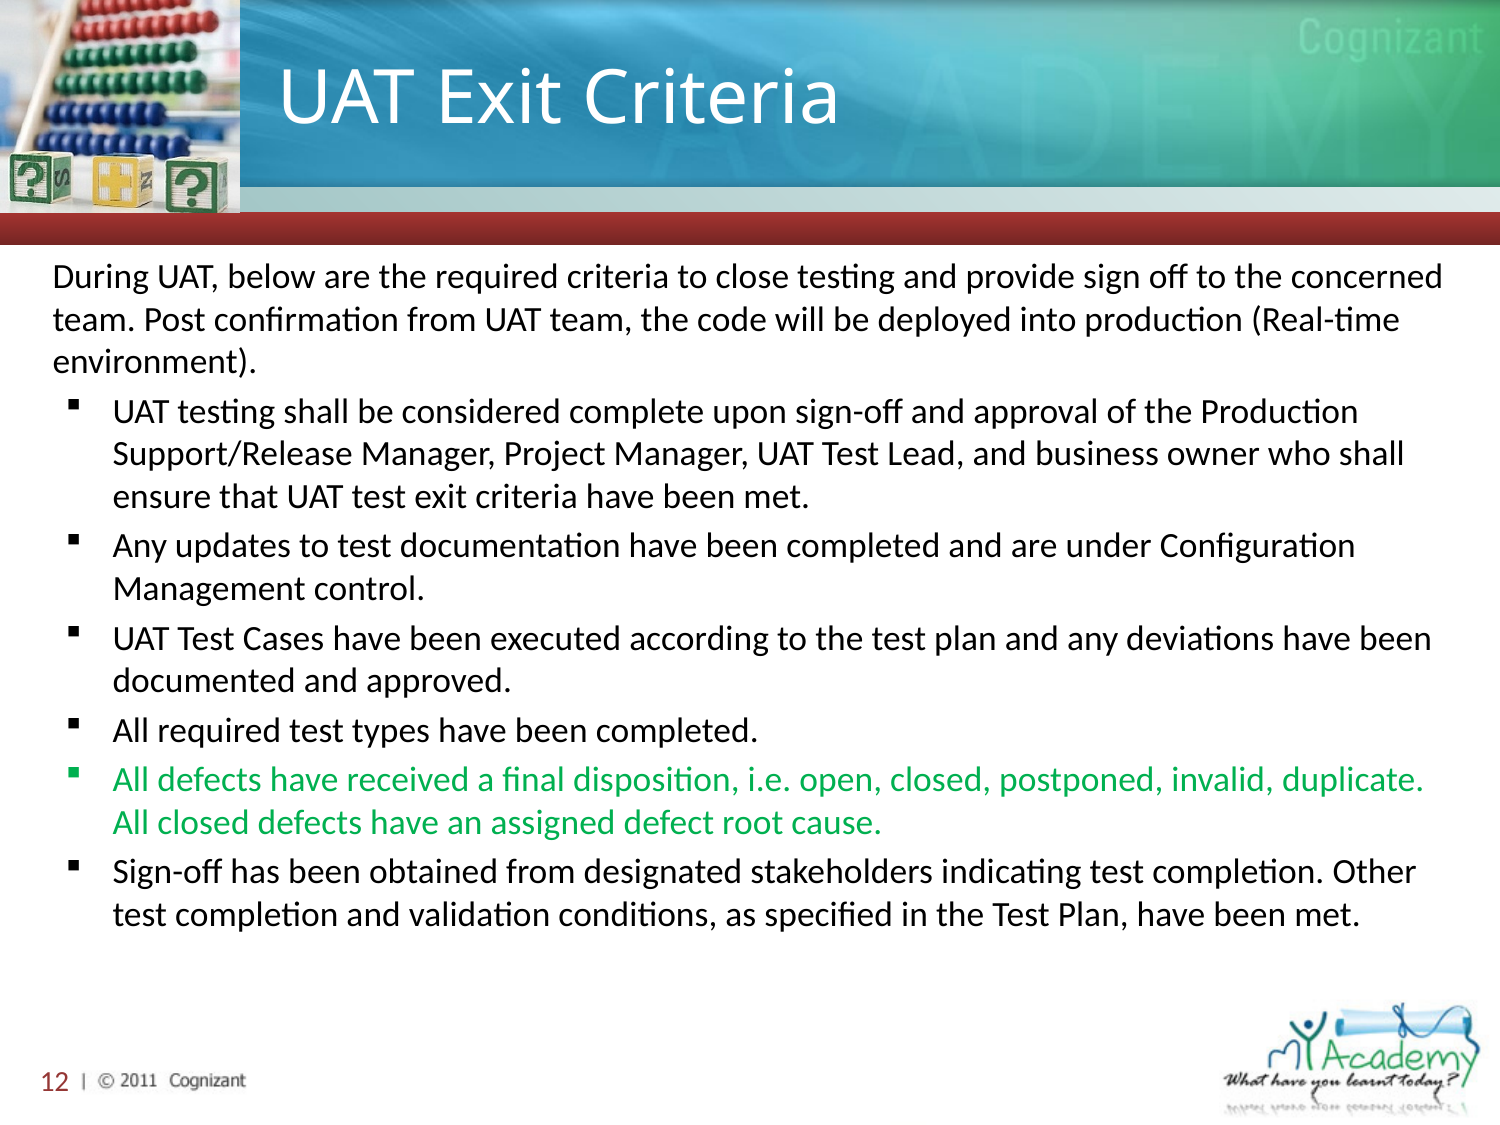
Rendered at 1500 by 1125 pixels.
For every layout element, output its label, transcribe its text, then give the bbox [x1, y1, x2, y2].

list During UAT, below are the required criteria to close testing and provide sign off to the concerned team. Post confirmation from UAT team, the code will be deployed into production (Real-time environment). UAT testing shall be considered complete upon sign-off and approval of the Production Support/Release Manager, Project Manager, UAT Test Lead, and business owner who shall ensure that UAT test exit criteria have been met. Any updates to test documentation have been completed and are under Configuration Management control. UAT Test Cases have been executed according to the test plan and any deviations have been documented and approved. All required test types have been completed. All defects have received a final disposition, i.e. open, closed, postponed, invalid, duplicate. All closed defects have an assigned defect root cause. Sign-off has been obtained from designated stakeholders indicating test completion. Other test completion and validation conditions, as specified in the Test Plan, have been met. [37, 245, 1463, 1013]
title UAT Exit Criteria [262, 0, 1500, 188]
picture [0, 245, 1500, 1125]
picture [0, 0, 262, 213]
slide_number 12 [24, 1054, 100, 1100]
